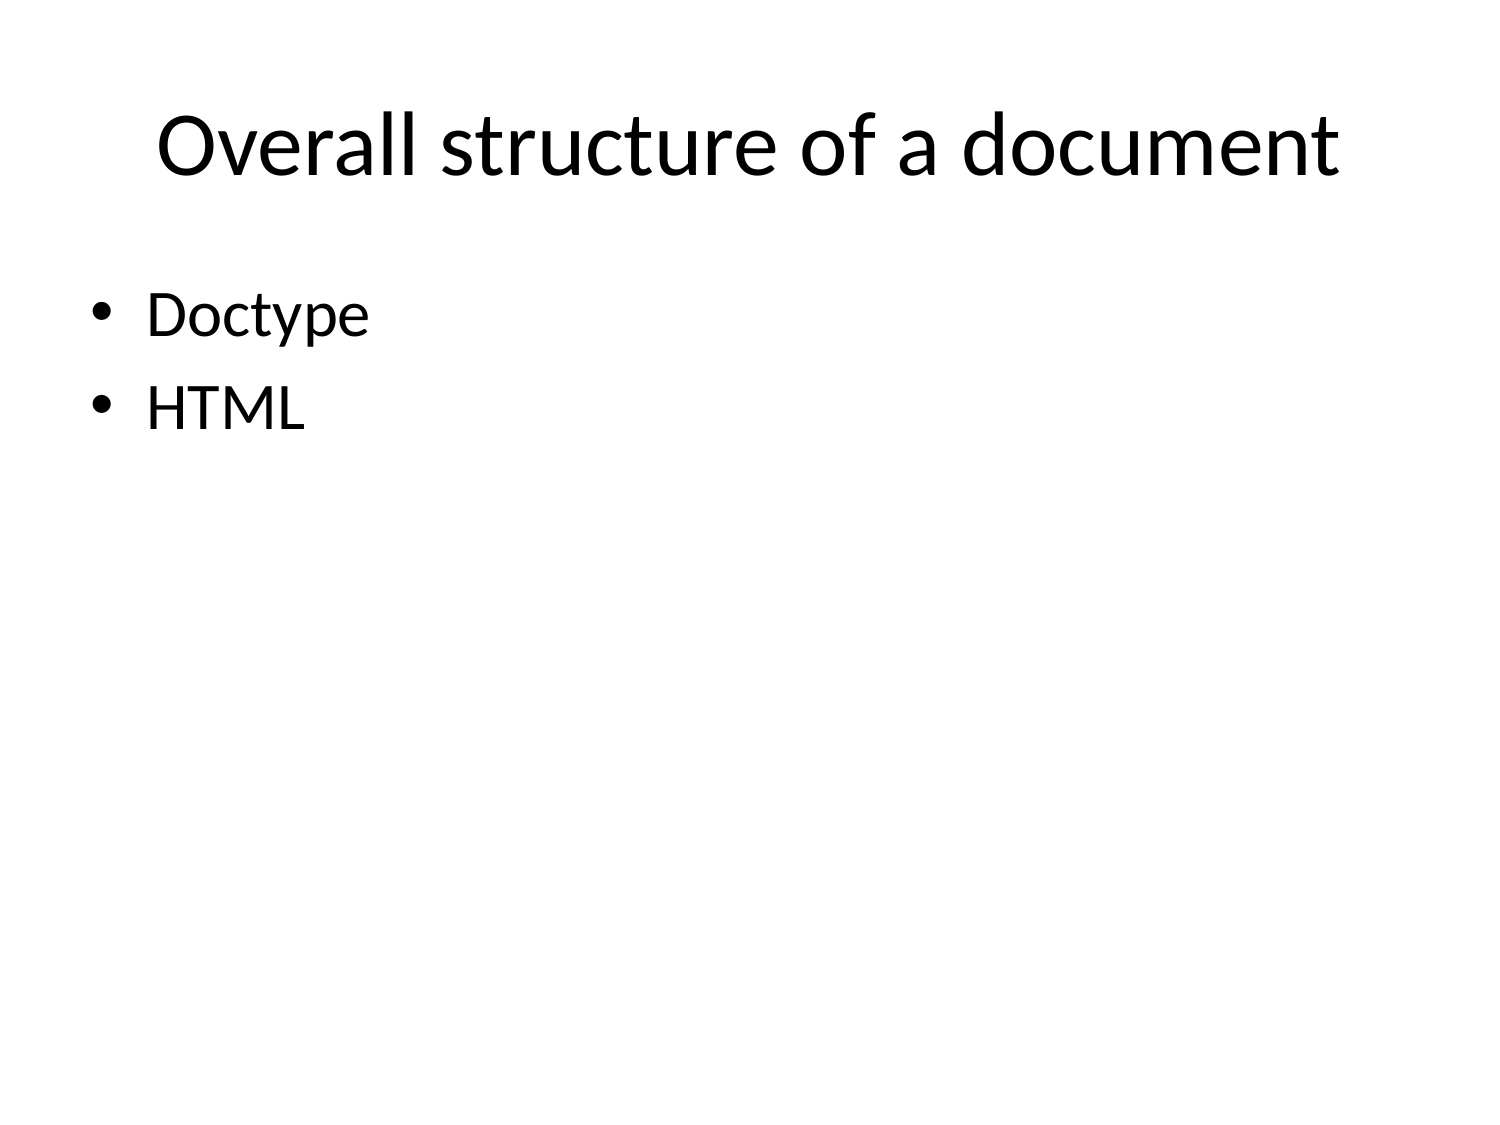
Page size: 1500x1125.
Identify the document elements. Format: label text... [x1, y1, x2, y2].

title Overall structure of a document [75, 45, 1425, 233]
list Doctype HTML [75, 262, 1425, 1005]
